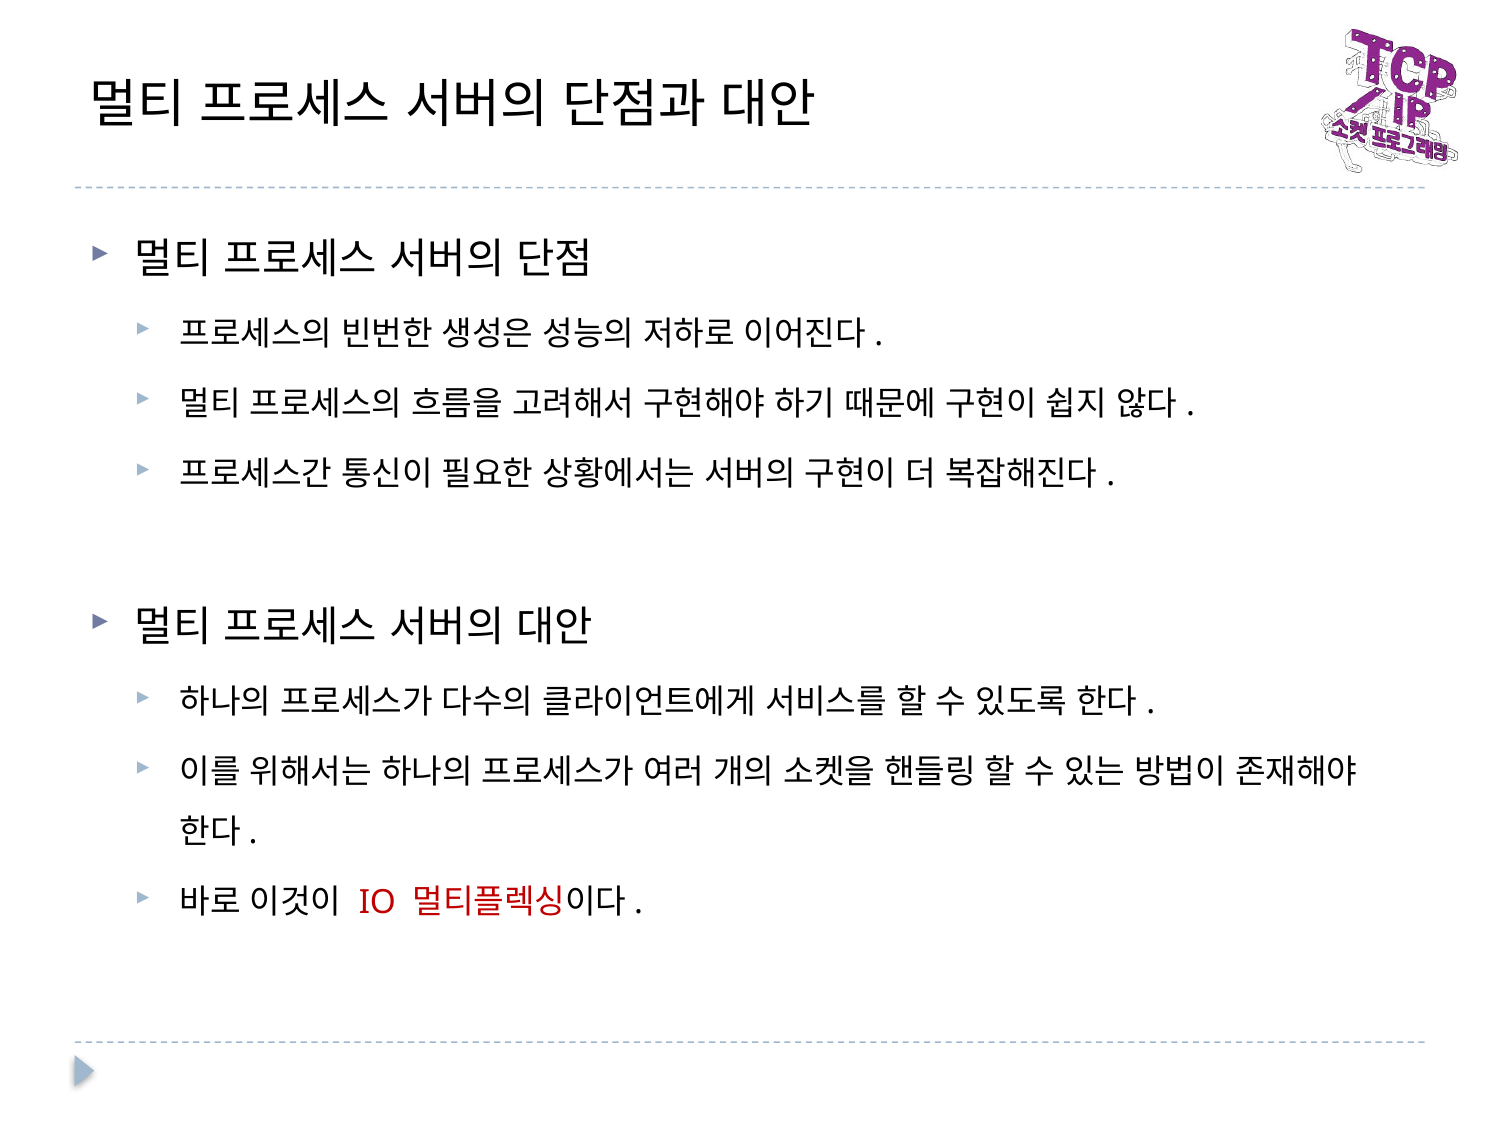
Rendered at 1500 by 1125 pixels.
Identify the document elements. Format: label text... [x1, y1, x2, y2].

title 멀티 프로세스 서버의 단점과 대안 [75, 24, 1307, 141]
text_box 멀티 프로세스 서버의 단점 프로세스의 빈번한 생성은 성능의 저하로 이어진다. 멀티 프로세스의 흐름을 고려해서 구현해야 하기 때문에 구현이 쉽지 않다. 프로세스간 통신이 필요한 상황에서는 서버의 구현이 더 복잡해진다. 멀티 프로세스 서버의 대안 하나의 프로세스가 다수의 클라이언트에게 서비스를 할 수 있도록 한다. 이를 위해서는 하나의 프로세스가 여러 개의 소켓을 핸들링 할 수 있는 방법이 존재해야 한다. 바로 이것이 IO 멀티플렉싱이다. [74, 199, 1425, 975]
picture [1312, 18, 1470, 176]
